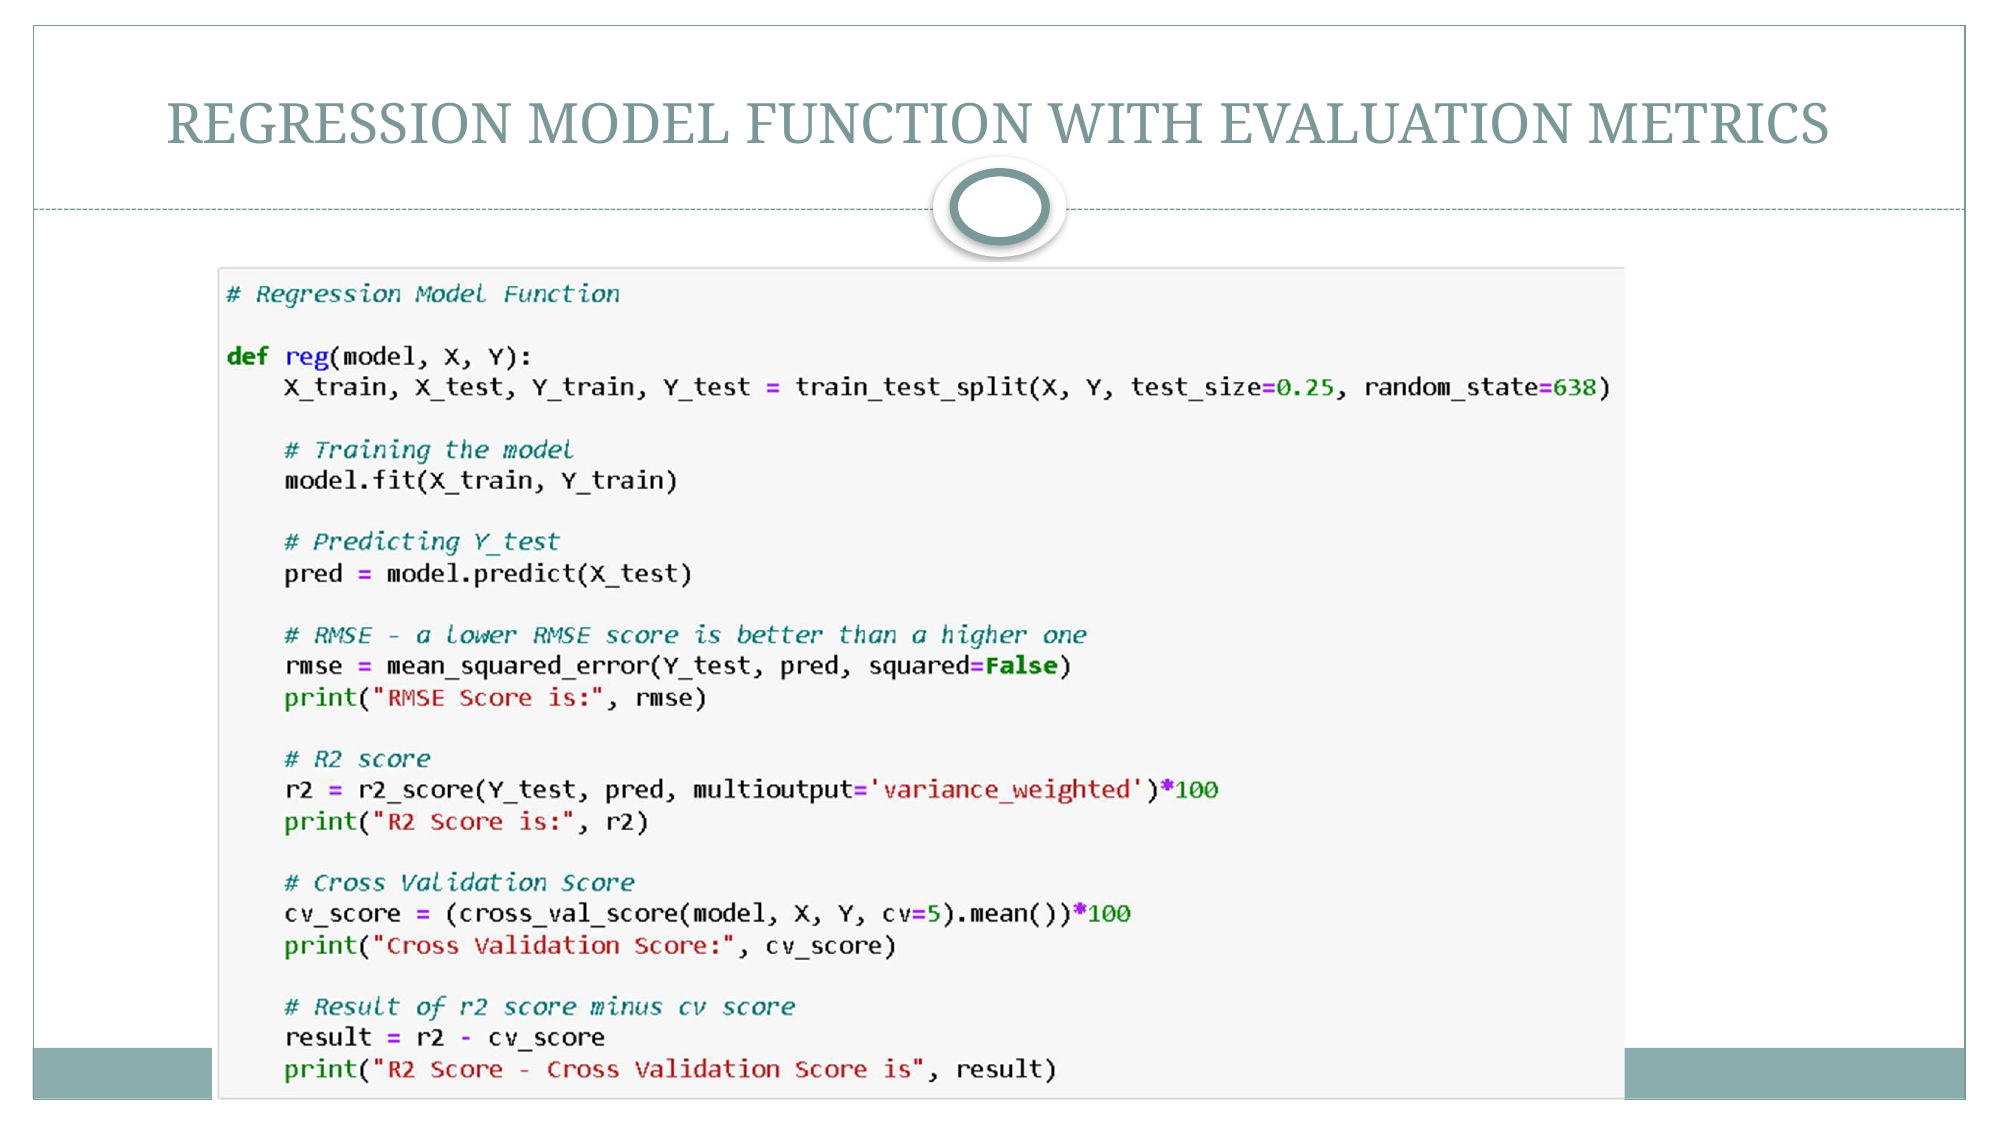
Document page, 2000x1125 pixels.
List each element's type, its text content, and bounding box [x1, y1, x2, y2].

picture [211, 262, 1625, 1101]
title REGRESSION MODEL FUNCTION WITH EVALUATION METRICS [65, 37, 1933, 162]
